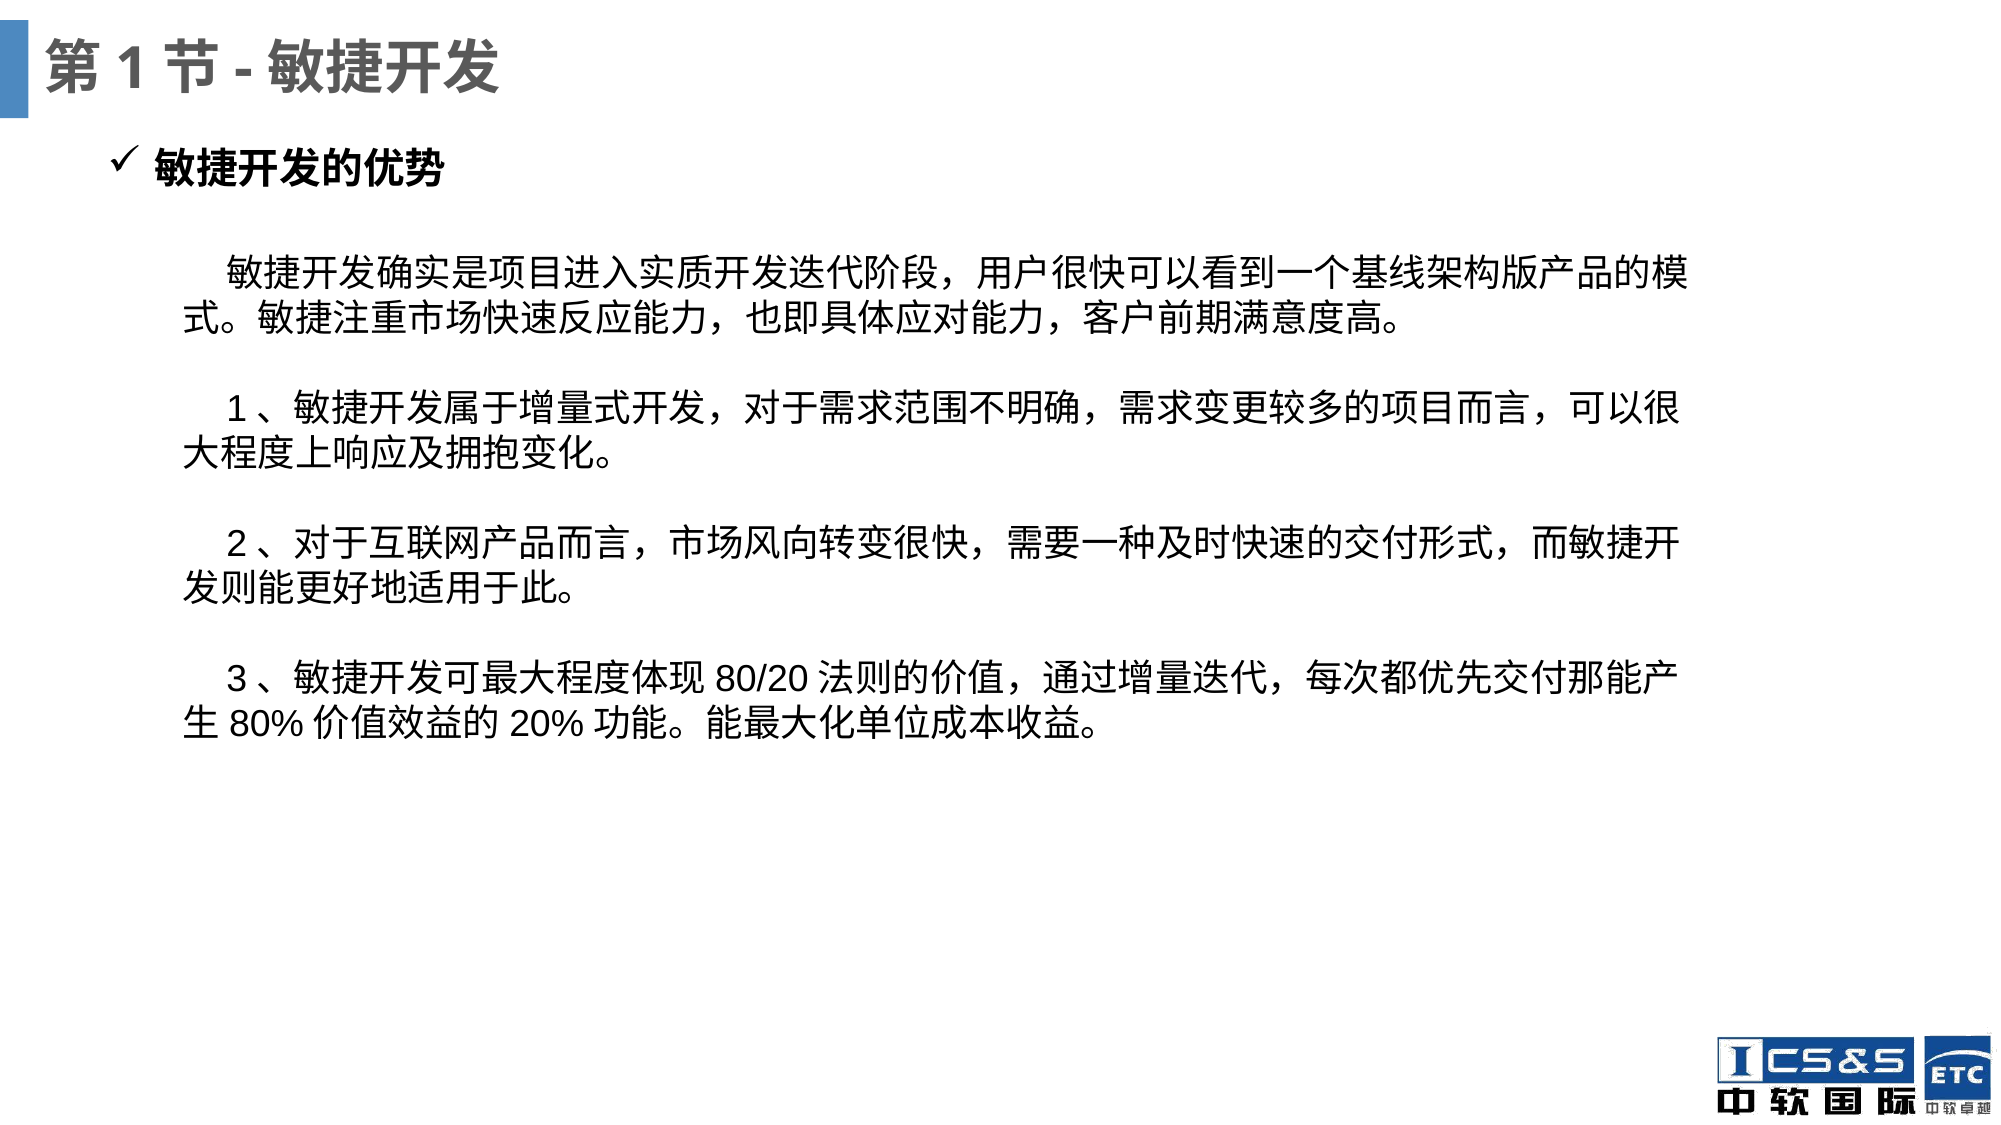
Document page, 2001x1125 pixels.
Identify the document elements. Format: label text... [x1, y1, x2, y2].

text_box 敏捷开发的优势 [92, 134, 462, 200]
text_box 敏捷开发确实是项目进入实质开发迭代阶段，用户很快可以看到一个基线架构版产品的模式。敏捷注重市场快速反应能力，也即具体应对能力，客户前期满意度高。 1、敏捷开发属于增量式开发，对于需求范围不明确，需求变更较多的项目而言，可以很大程度上响应及拥抱变化。 2、对于互联网产品而言，市场风向转变很快，需要一种及时快速的交付形式，而敏捷开发则能更好地适用于此。 3、敏捷开发可最大程度体现80/20法则的价值，通过增量迭代，每次都优先交付那能产生80%价值效益的20%功能。能最大化单位成本收益。 [167, 241, 1708, 752]
picture [1706, 1026, 2000, 1125]
title 第1节-敏捷开发 [28, 20, 1927, 119]
